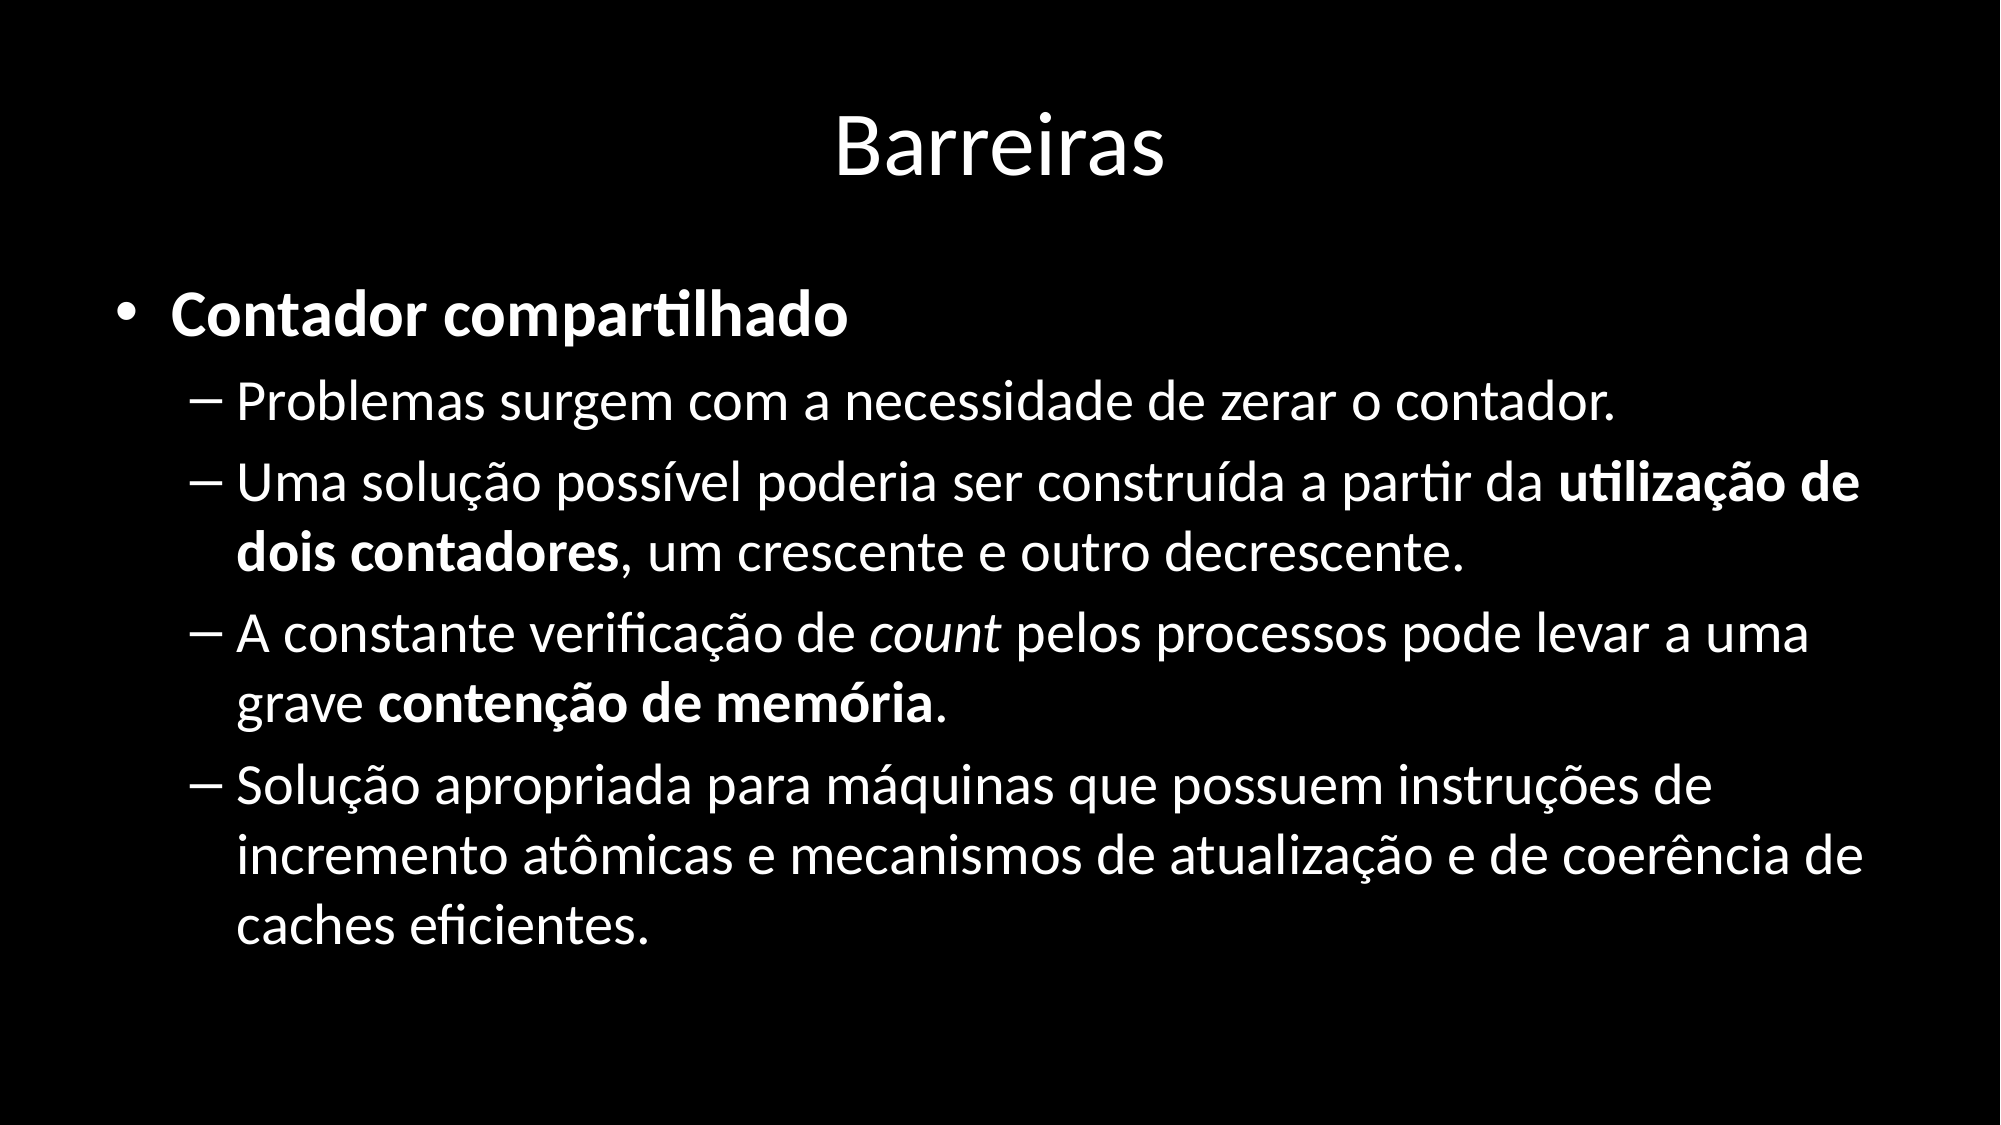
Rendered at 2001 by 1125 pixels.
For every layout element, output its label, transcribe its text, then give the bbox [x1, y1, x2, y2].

list Contador compartilhado Problemas surgem com a necessidade de zerar o contador. Uma solução possível poderia ser construída a partir da utilização de dois contadores, um crescente e outro decrescente. A constante verificação de count pelos processos pode levar a uma grave contenção de memória. Solução apropriada para máquinas que possuem instruções de incremento atômicas e mecanismos de atualização e de coerência de caches eficientes. [99, 262, 1900, 1005]
title Barreiras [99, 45, 1900, 233]
